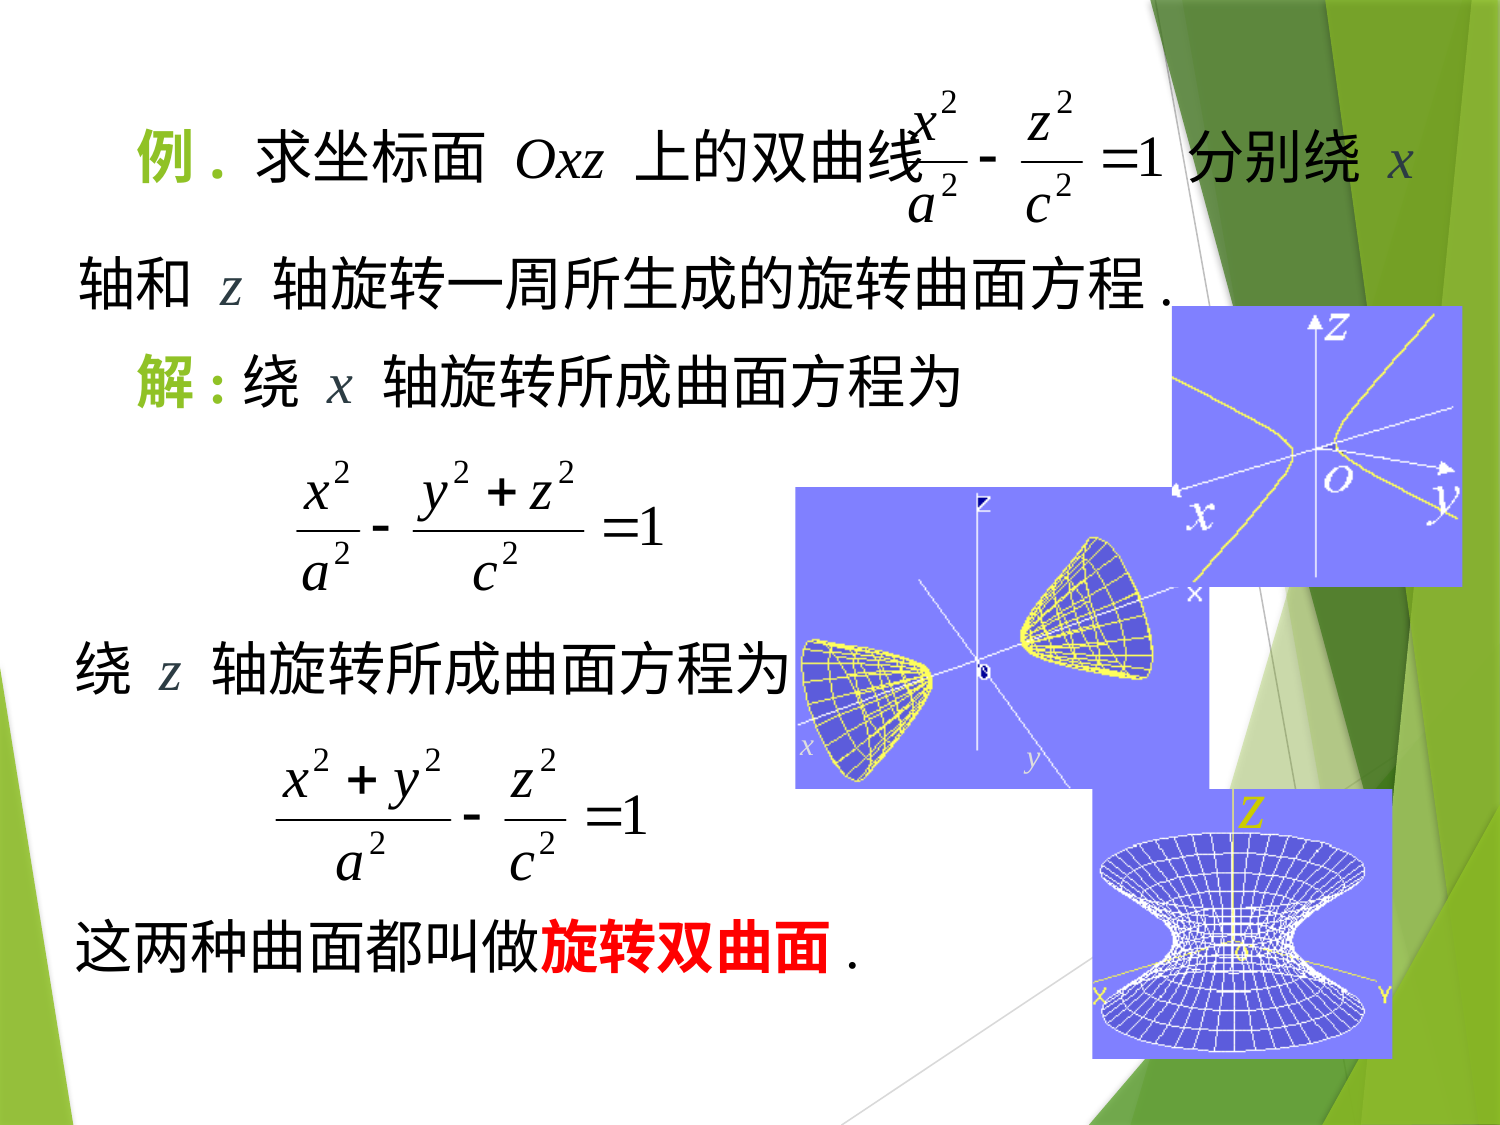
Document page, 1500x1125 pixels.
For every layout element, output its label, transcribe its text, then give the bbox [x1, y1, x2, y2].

title 例. 求坐标面 Oxz 上的双曲线 [121, 112, 888, 200]
text_box 绕 z 轴旋转所成曲面方程为 [59, 624, 789, 710]
text_box 轴和 z 轴旋转一周所生成的旋转曲面方程. [62, 239, 1422, 325]
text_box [286, 443, 673, 604]
text_box 解:绕 x 轴旋转所成曲面方程为 [121, 337, 1034, 423]
text_box 分别绕 x [1176, 112, 1435, 198]
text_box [1171, 305, 1463, 587]
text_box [1091, 788, 1393, 1060]
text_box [794, 486, 1210, 790]
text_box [893, 73, 1173, 236]
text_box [266, 731, 657, 894]
text_box 这两种曲面都叫做旋转双曲面. [59, 902, 910, 988]
